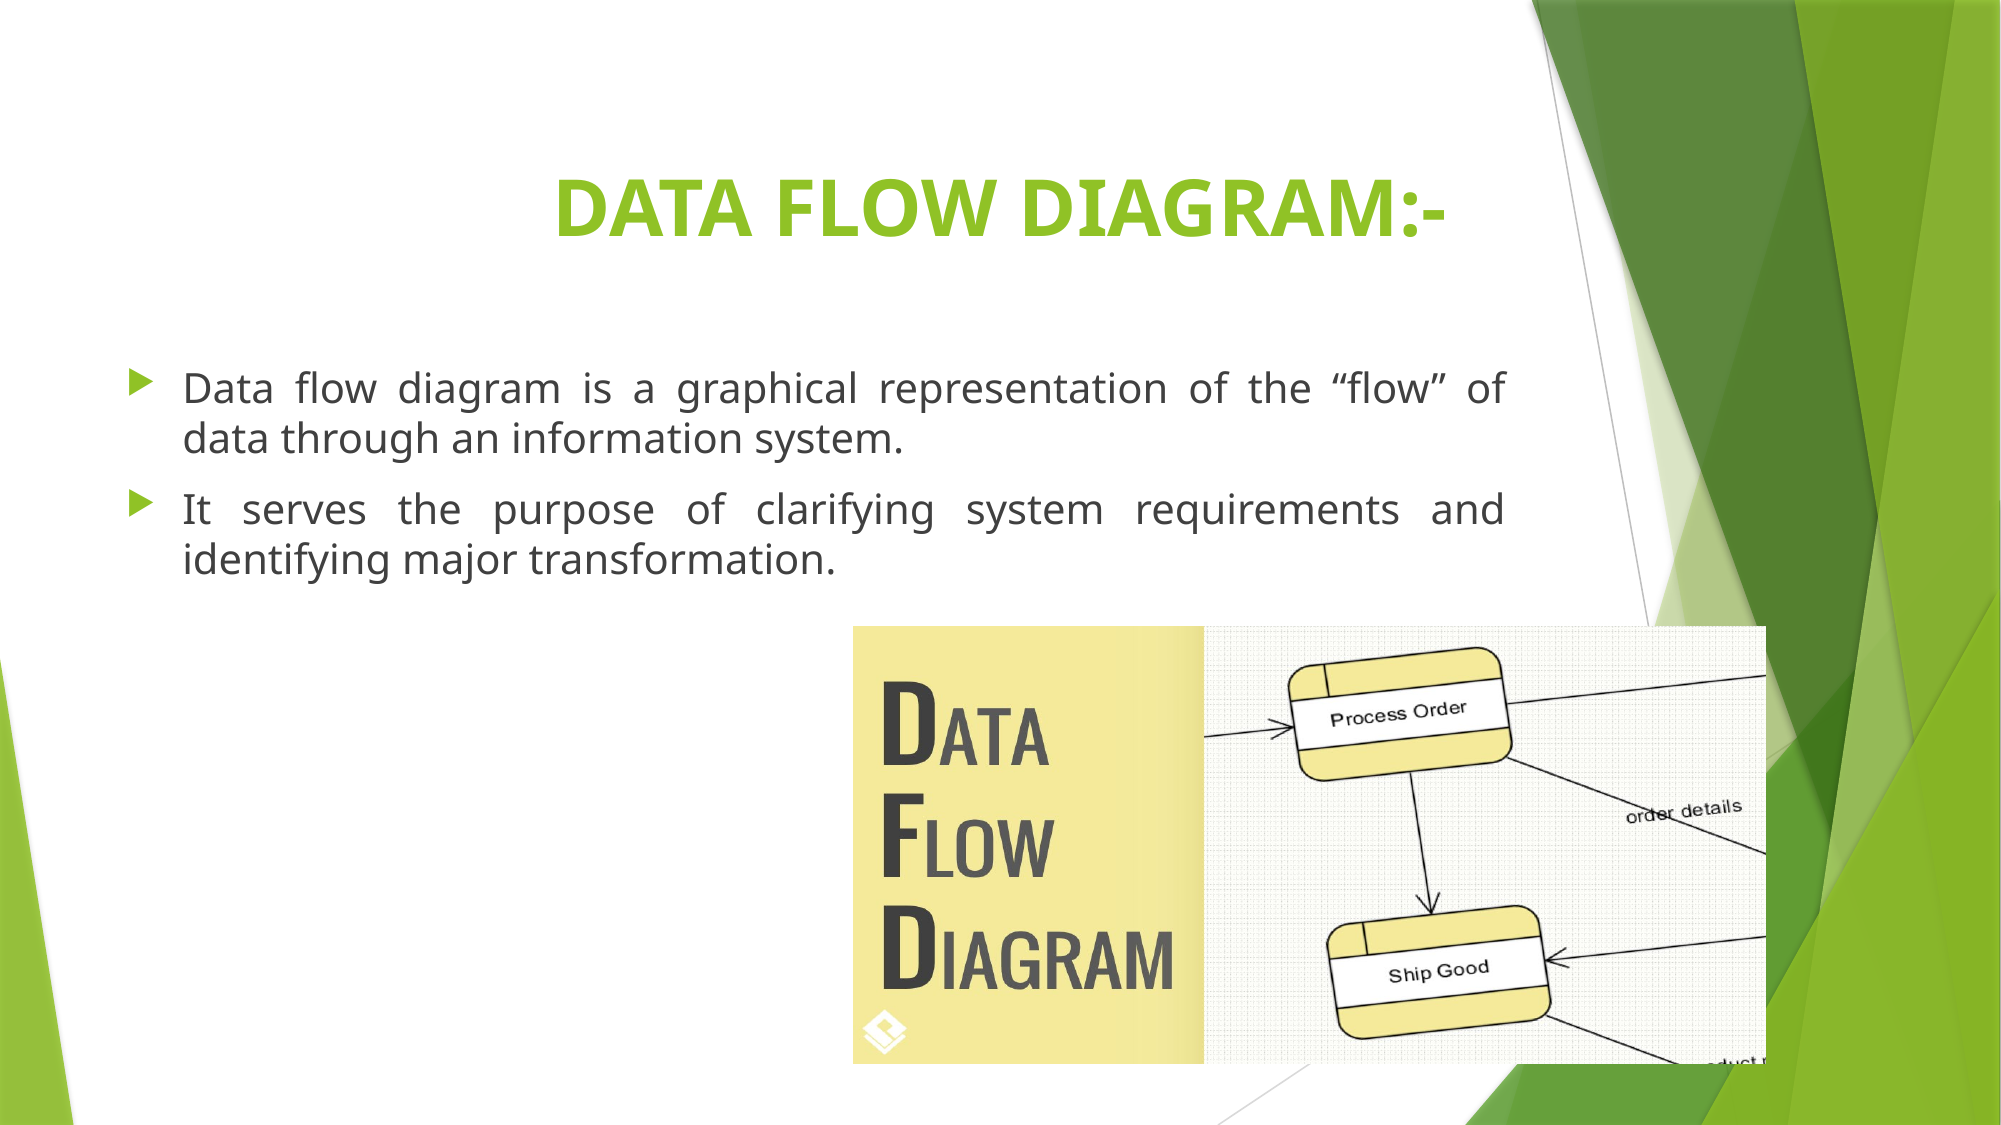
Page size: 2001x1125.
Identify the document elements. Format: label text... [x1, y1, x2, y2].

list Data flow diagram is a graphical representation of the “flow” of data through an information system. It serves the purpose of clarifying system requirements and identifying major transformation. [111, 354, 1522, 992]
title DATA FLOW DIAGRAM:- [324, 149, 1675, 338]
picture [852, 625, 1767, 1065]
